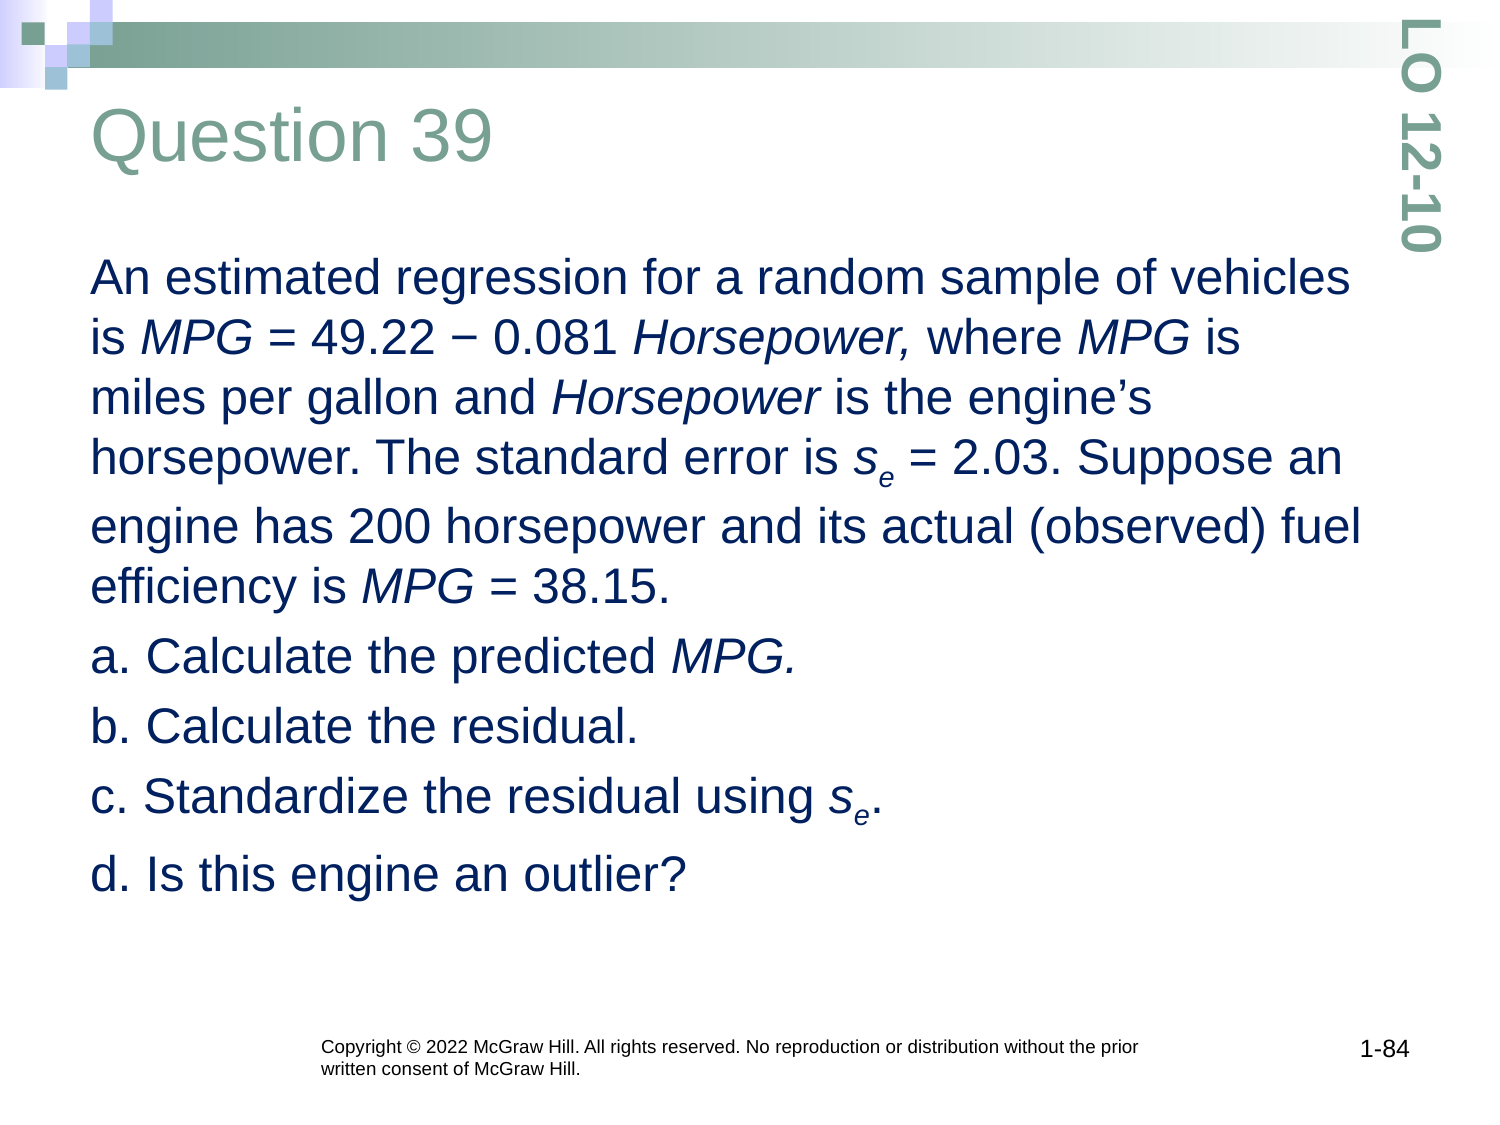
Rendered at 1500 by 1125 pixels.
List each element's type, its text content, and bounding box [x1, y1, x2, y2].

title Question 39 [74, 74, 1383, 188]
text_box LO 12-10 [1383, 0, 1468, 375]
footer Copyright © 2022 McGraw Hill. All rights reserved. No reproduction or distribution without the prior written consent of McGraw Hill. [306, 1027, 1194, 1102]
slide_number 1-84 [1074, 1025, 1425, 1100]
list An estimated regression for a random sample of vehicles is MPG = 49.22 − 0.081 Horsepower, where MPG is miles per gallon and Horsepower is the engine’s horsepower. The standard error is se = 2.03. Suppose an engine has 200 horsepower and its actual (observed) fuel efficiency is MPG = 38.15. a. Calculate the predicted MPG. b. Calculate the residual. c. Standardize the residual using se. d. Is this engine an outlier? [74, 237, 1383, 676]
